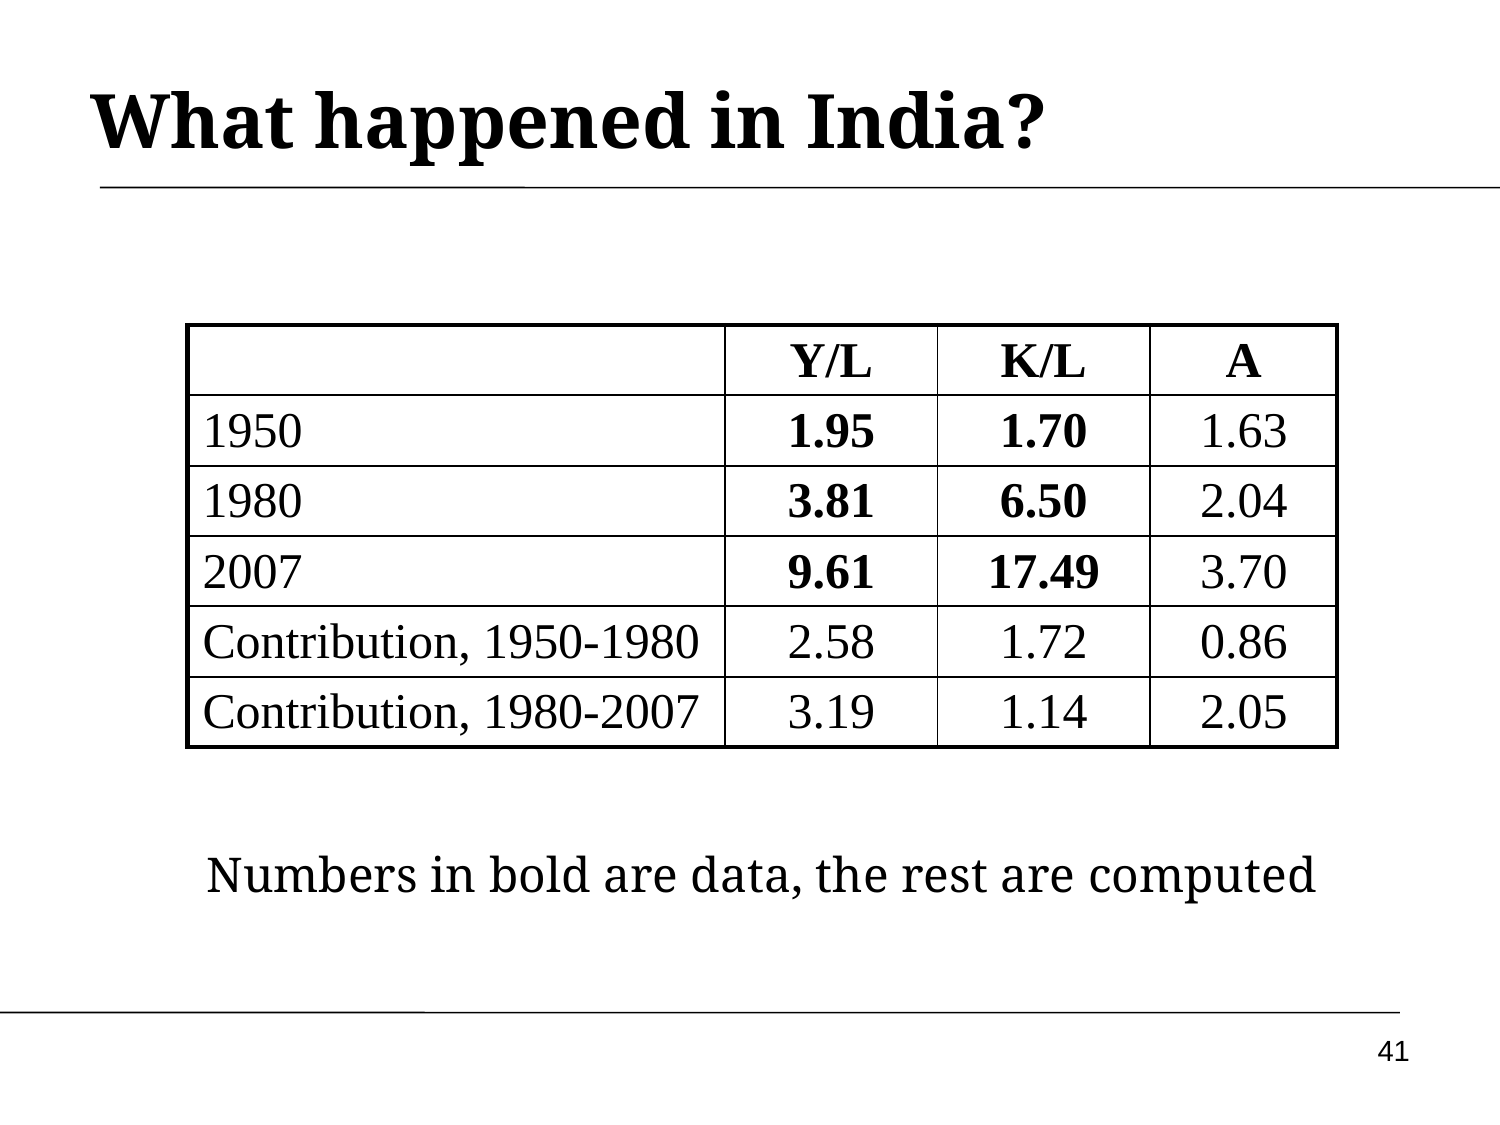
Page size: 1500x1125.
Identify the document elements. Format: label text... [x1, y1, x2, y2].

table_cell 1.70 [938, 396, 1149, 465]
table_cell Contribution, 1980-2007 [190, 678, 724, 745]
table_cell 2007 [190, 537, 724, 605]
table_cell 3.81 [726, 467, 937, 535]
table_header Y/L [726, 327, 937, 394]
table_header [190, 327, 724, 394]
title What happened in India? [74, 49, 1426, 188]
table_cell 2.05 [1151, 678, 1335, 745]
table_cell 3.70 [1151, 537, 1335, 605]
table_cell 17.49 [938, 537, 1149, 605]
table_header A [1151, 327, 1335, 394]
table_cell 6.50 [938, 467, 1149, 535]
table_cell Contribution, 1950-1980 [190, 607, 724, 676]
table_cell 9.61 [726, 537, 937, 605]
table_cell 3.19 [726, 678, 937, 745]
table_cell 2.04 [1151, 467, 1335, 535]
table_cell 1.14 [938, 678, 1149, 745]
slide_number 41 [1074, 1024, 1426, 1103]
table_cell 1980 [190, 467, 724, 535]
table_header K/L [938, 327, 1149, 394]
table_cell 2.58 [726, 607, 937, 676]
table_cell 1.95 [726, 396, 937, 465]
table_cell 1.72 [938, 607, 1149, 676]
table_cell 1950 [190, 396, 724, 465]
text_box Numbers in bold are data, the rest are computed [99, 837, 1425, 975]
table_cell 1.63 [1151, 396, 1335, 465]
table_cell 0.86 [1151, 607, 1335, 676]
